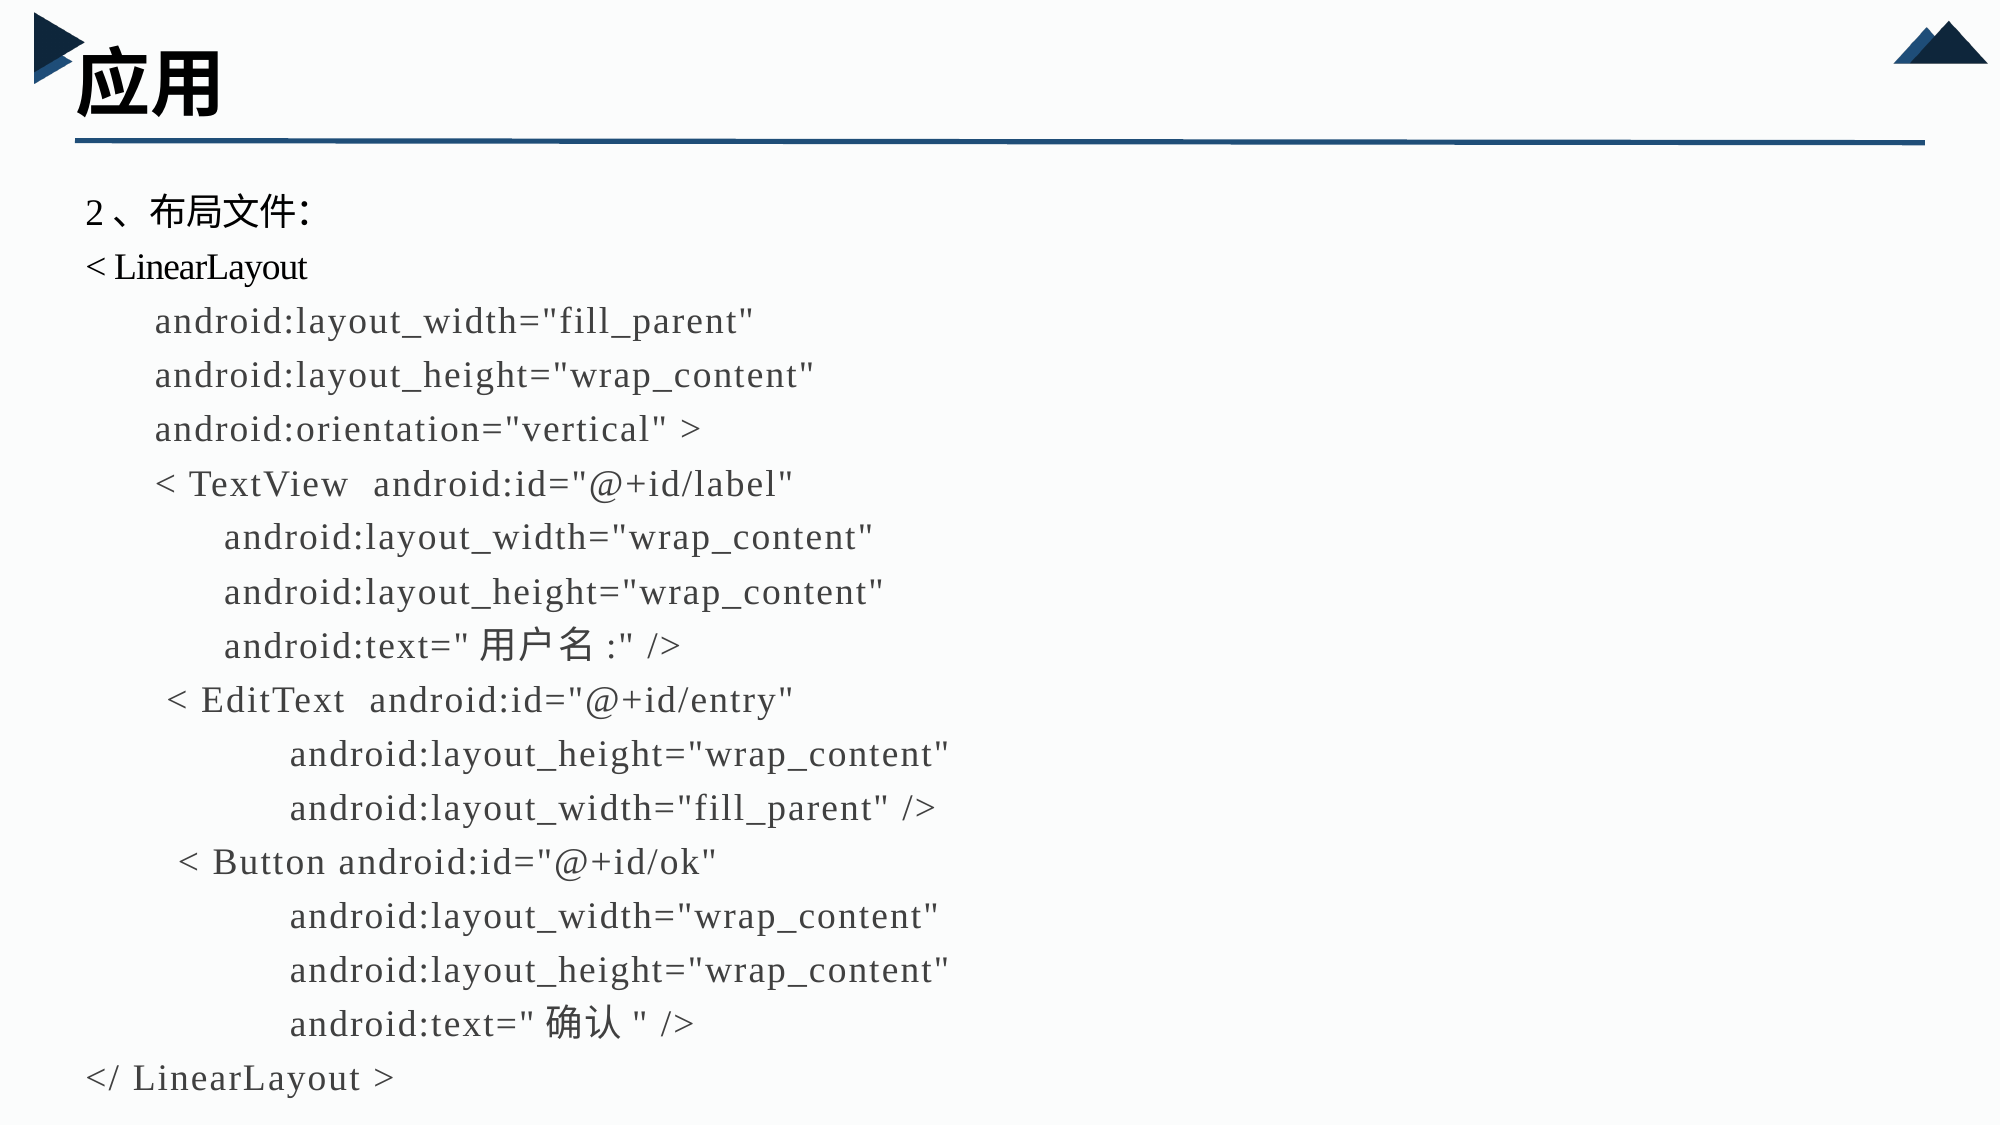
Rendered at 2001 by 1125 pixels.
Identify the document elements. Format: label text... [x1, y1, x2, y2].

text_box 应用 [75, 24, 1925, 125]
picture [0, 0, 119, 97]
picture [1881, 0, 2000, 85]
text_box 2、布局文件： < LinearLayout android:layout_width="fill_parent" android:layout_height="wrap_content" android:orientation="vertical" > < TextView android:id="@+id/label" android:layout_width="wrap_content" android:layout_height="wrap_content" android:text="用户名:" /> < EditText android:id="@+id/entry" android:layout_height="wrap_content" android:layout_width="fill_parent" /> < Button android:id="@+id/ok" android:layout_width="wrap_content" android:layout_height="wrap_content" android:text="确认" /> </ LinearLayout > [75, 175, 1925, 1110]
